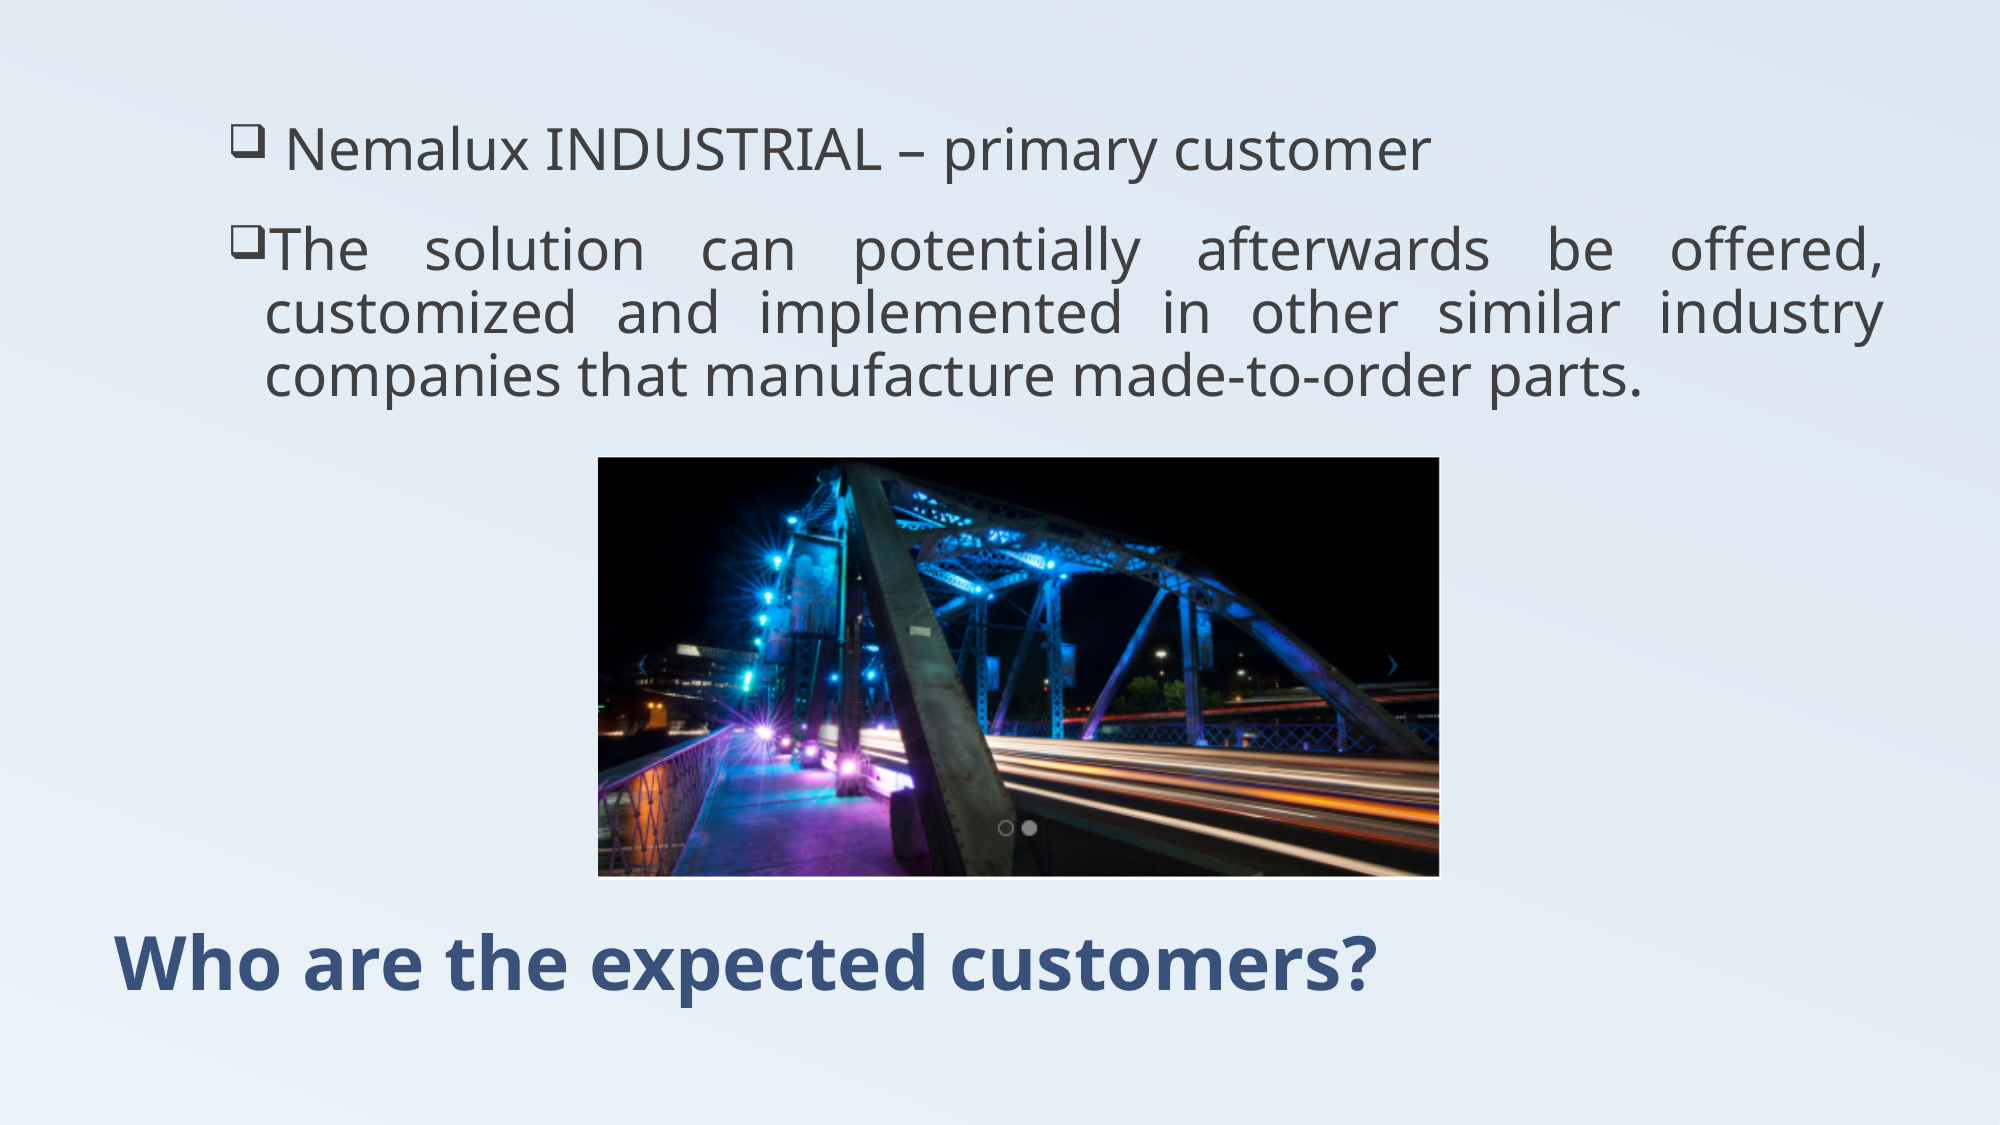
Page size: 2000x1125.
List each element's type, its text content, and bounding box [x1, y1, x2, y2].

list Nemalux INDUSTRIAL – primary customer The solution can potentially afterwards be offered, customized and implemented in other similar industry companies that manufacture made-to-order parts. [212, 112, 1900, 800]
title Who are the expected customers? [99, 837, 1900, 1013]
picture [598, 455, 1441, 880]
